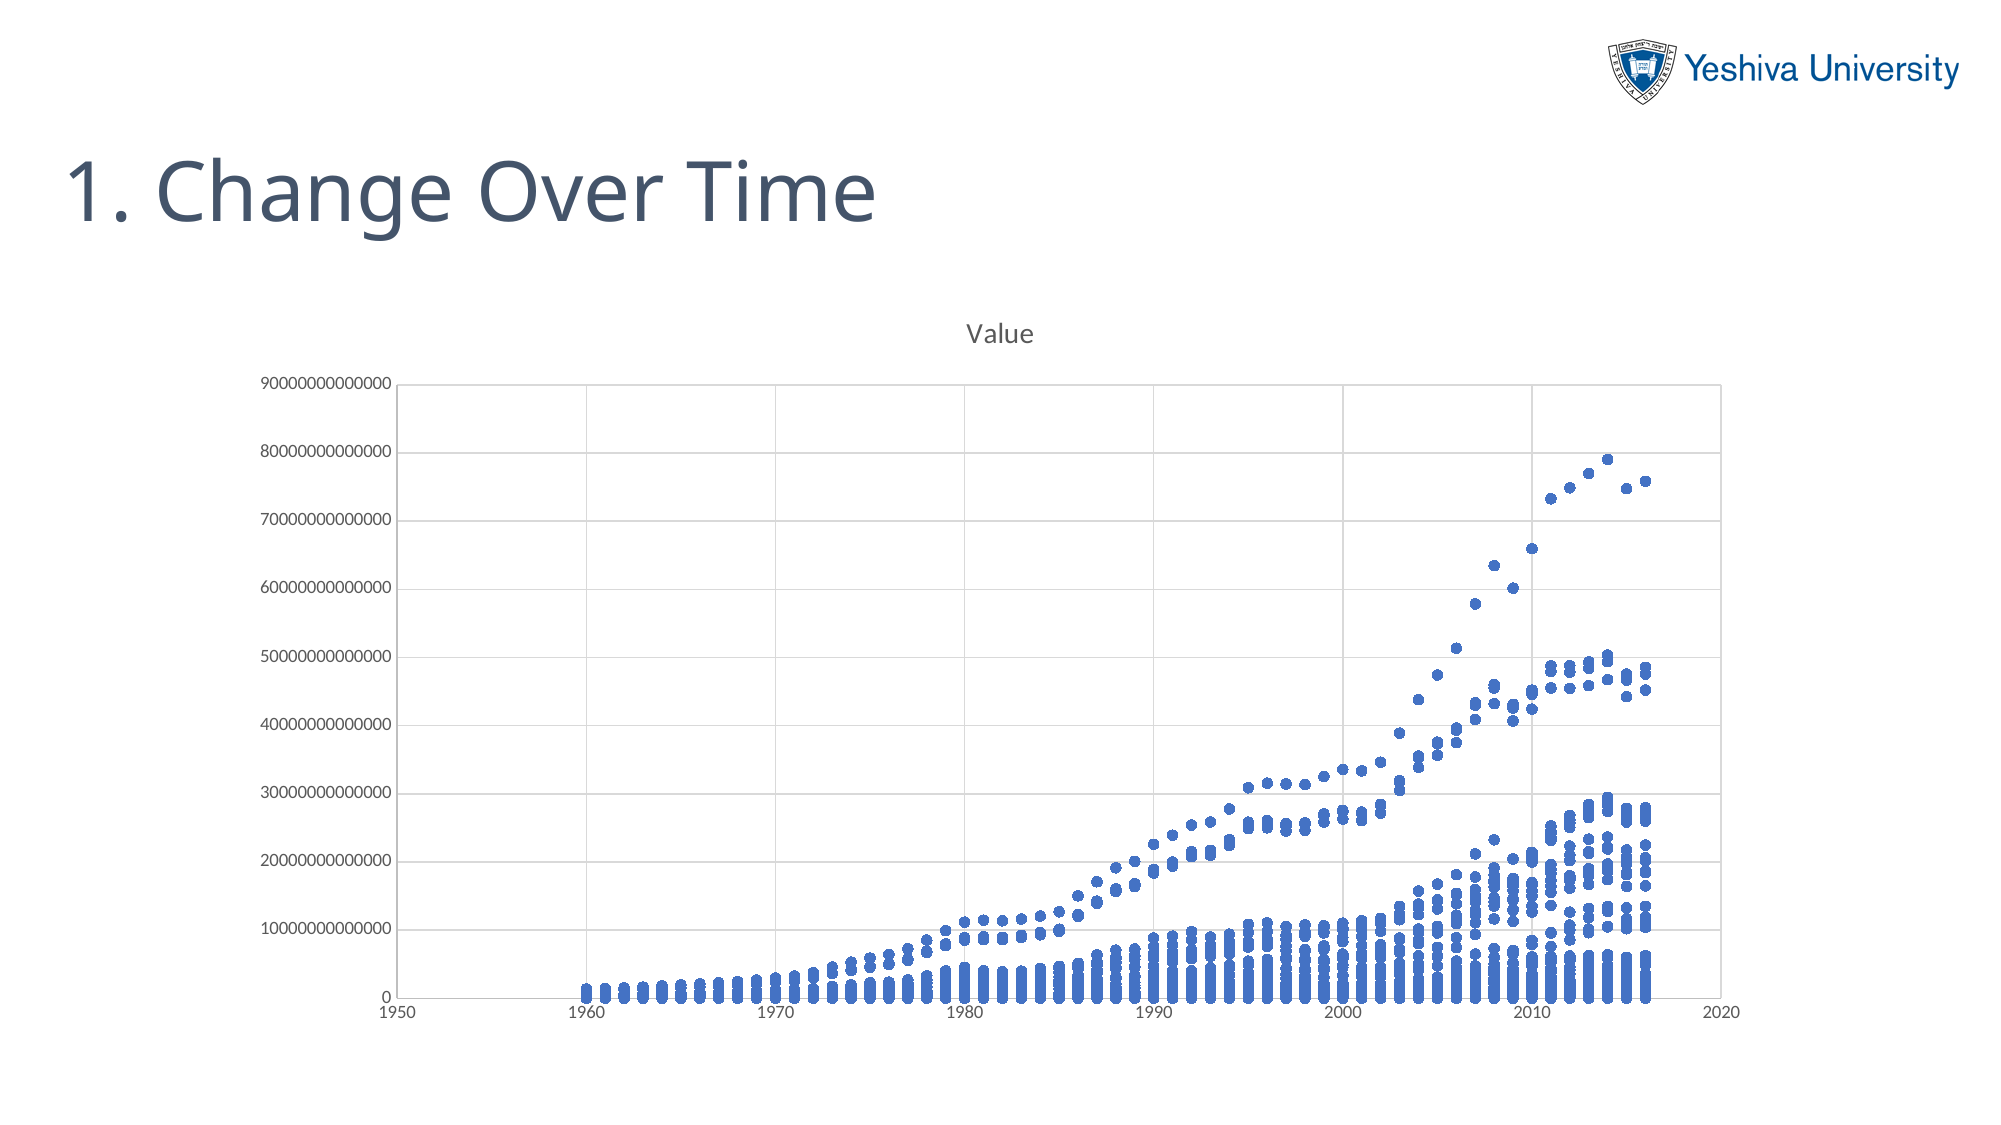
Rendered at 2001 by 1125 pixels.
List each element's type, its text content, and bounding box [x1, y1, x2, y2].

text_box 1. Change Over Time [47, 130, 1507, 246]
picture [1608, 39, 1960, 105]
chart [229, 290, 1771, 1039]
